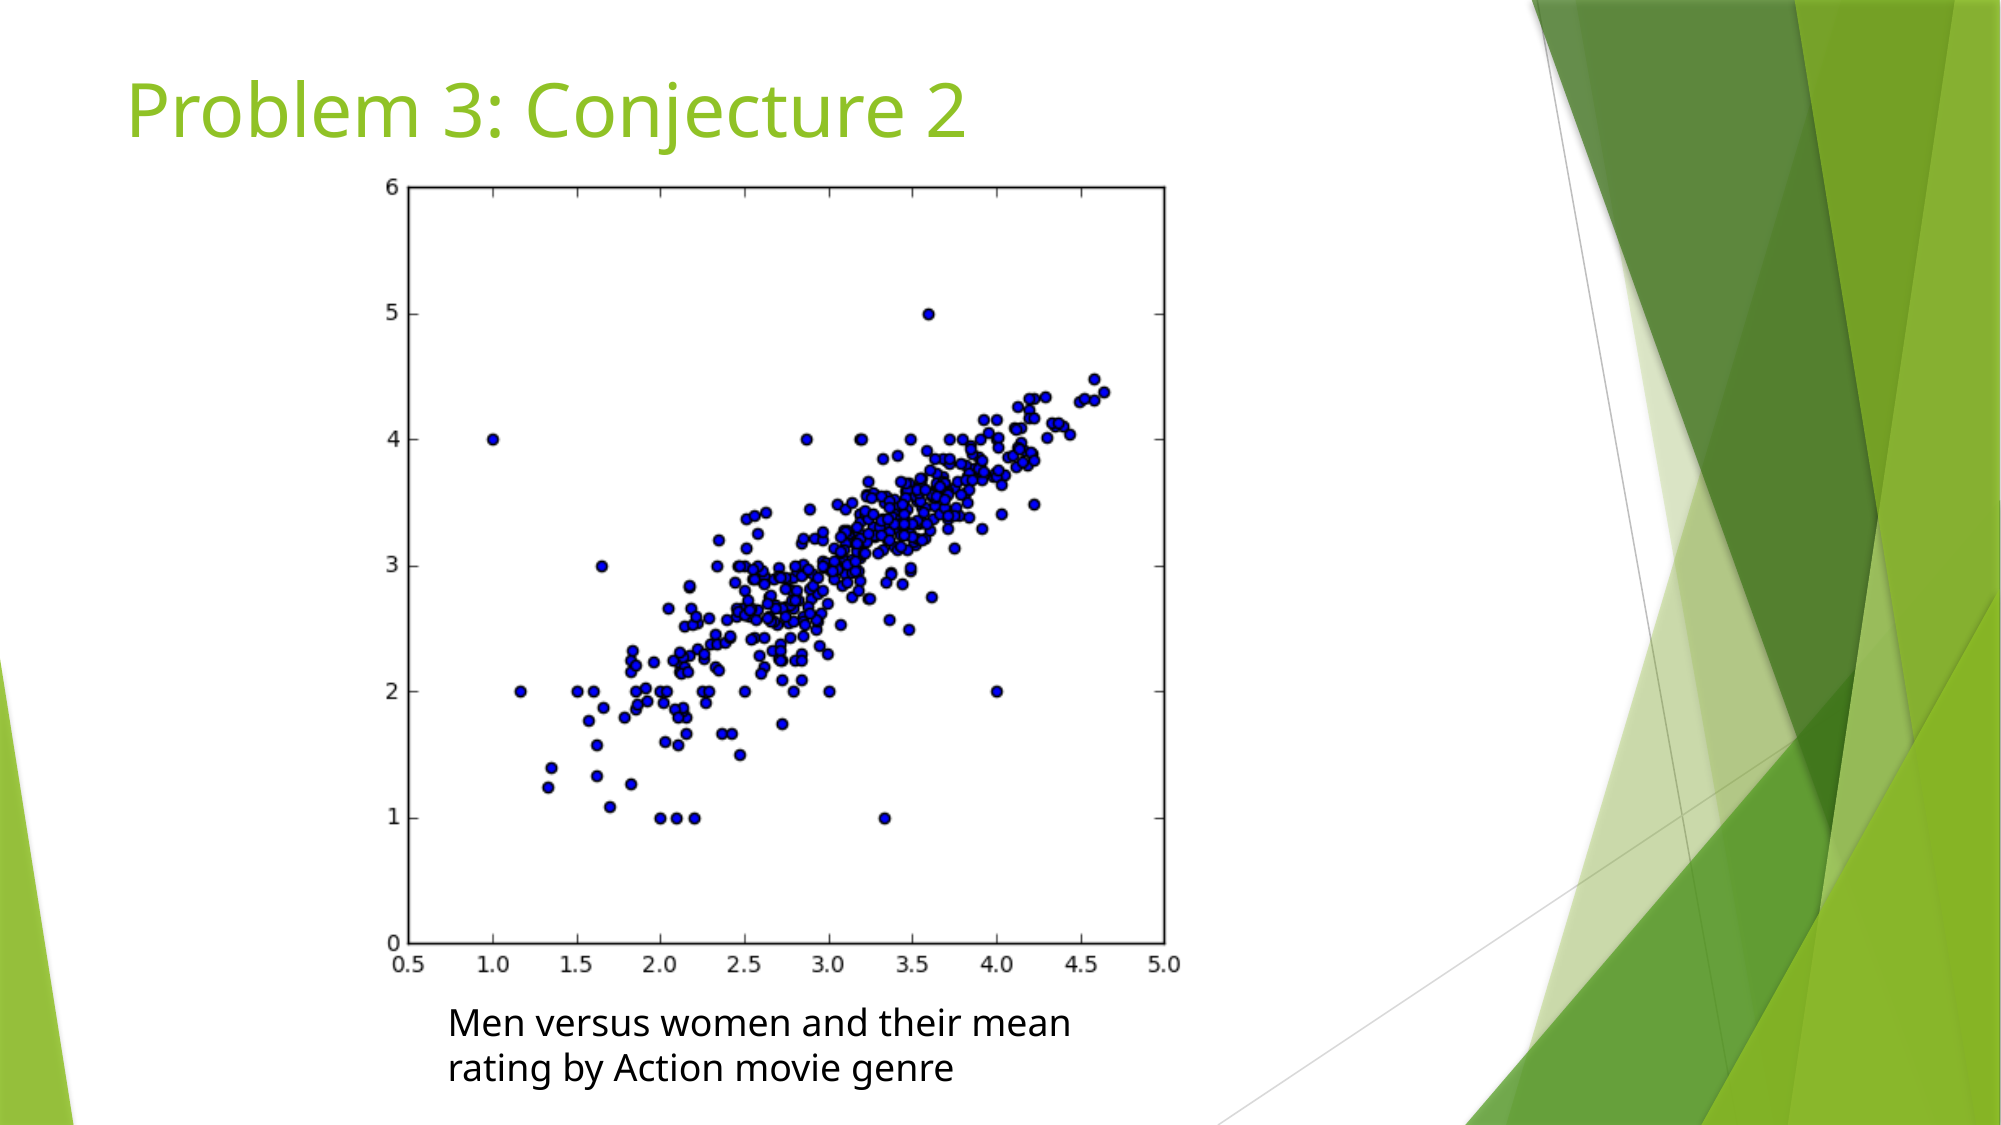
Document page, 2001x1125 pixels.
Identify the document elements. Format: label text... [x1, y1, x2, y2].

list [368, 160, 1198, 992]
text_box Men versus women and their mean rating by Action movie genre [432, 998, 1198, 1096]
title Problem 3: Conjecture 2 [110, 55, 1521, 272]
